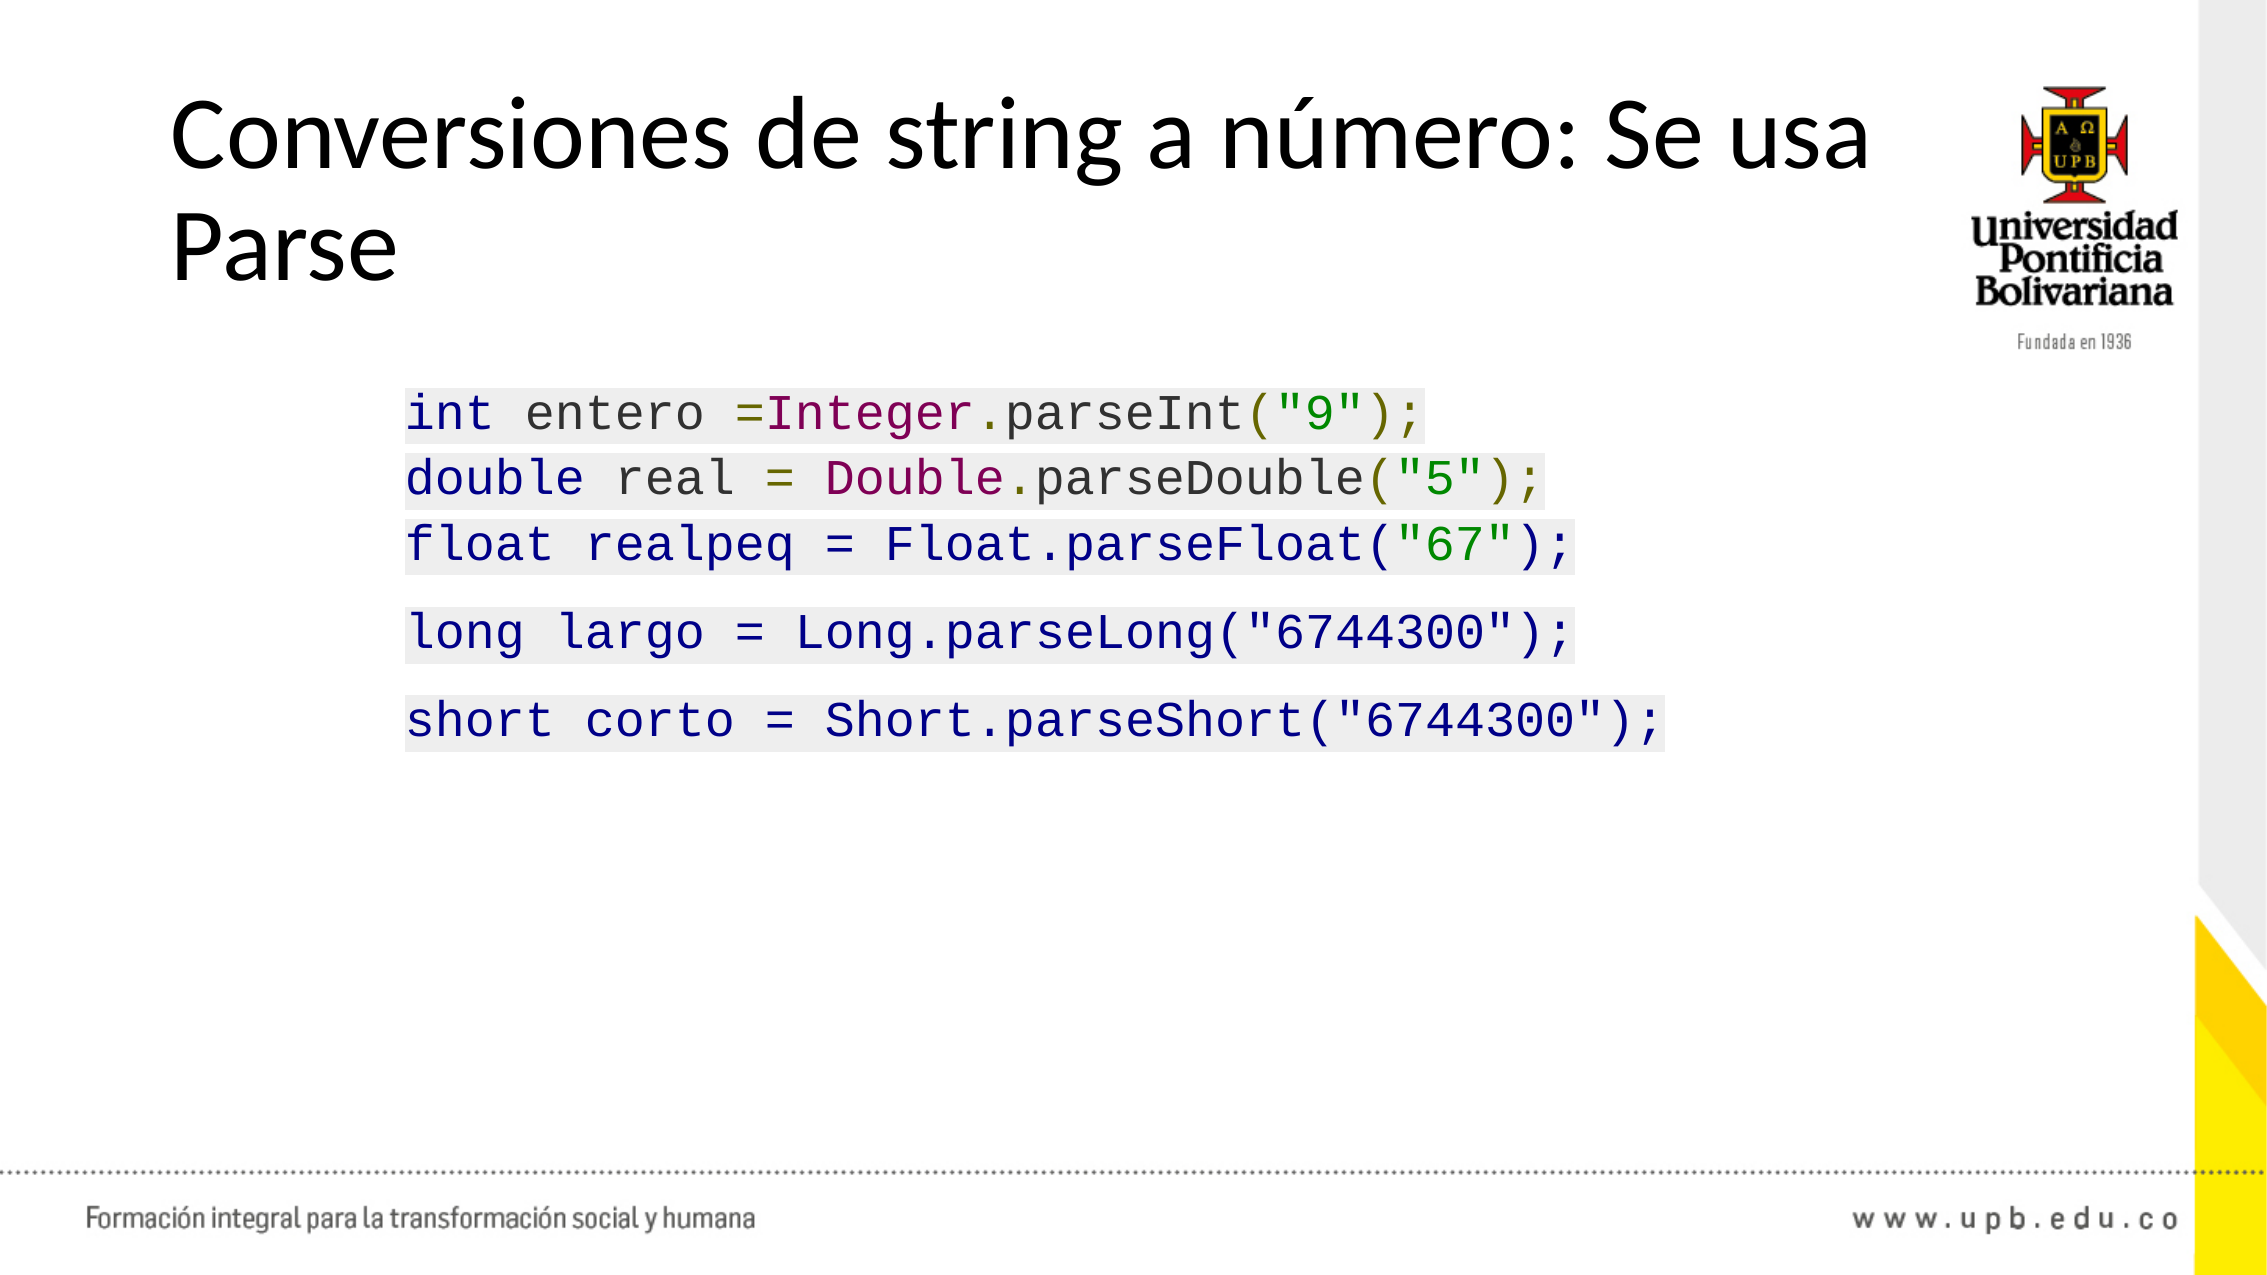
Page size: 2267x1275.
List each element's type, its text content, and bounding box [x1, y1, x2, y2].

picture [0, 0, 2267, 1275]
title Conversiones de string a número: Se usa Parse [155, 67, 1900, 315]
text_box int entero =Integer.parseInt("9"); double real = Double.parseDouble("5"); float realpeq = Float.parseFloat("67"); long largo = Long.parseLong("6744300"); short corto = Short.parseShort("6744300"); [381, 314, 2004, 807]
